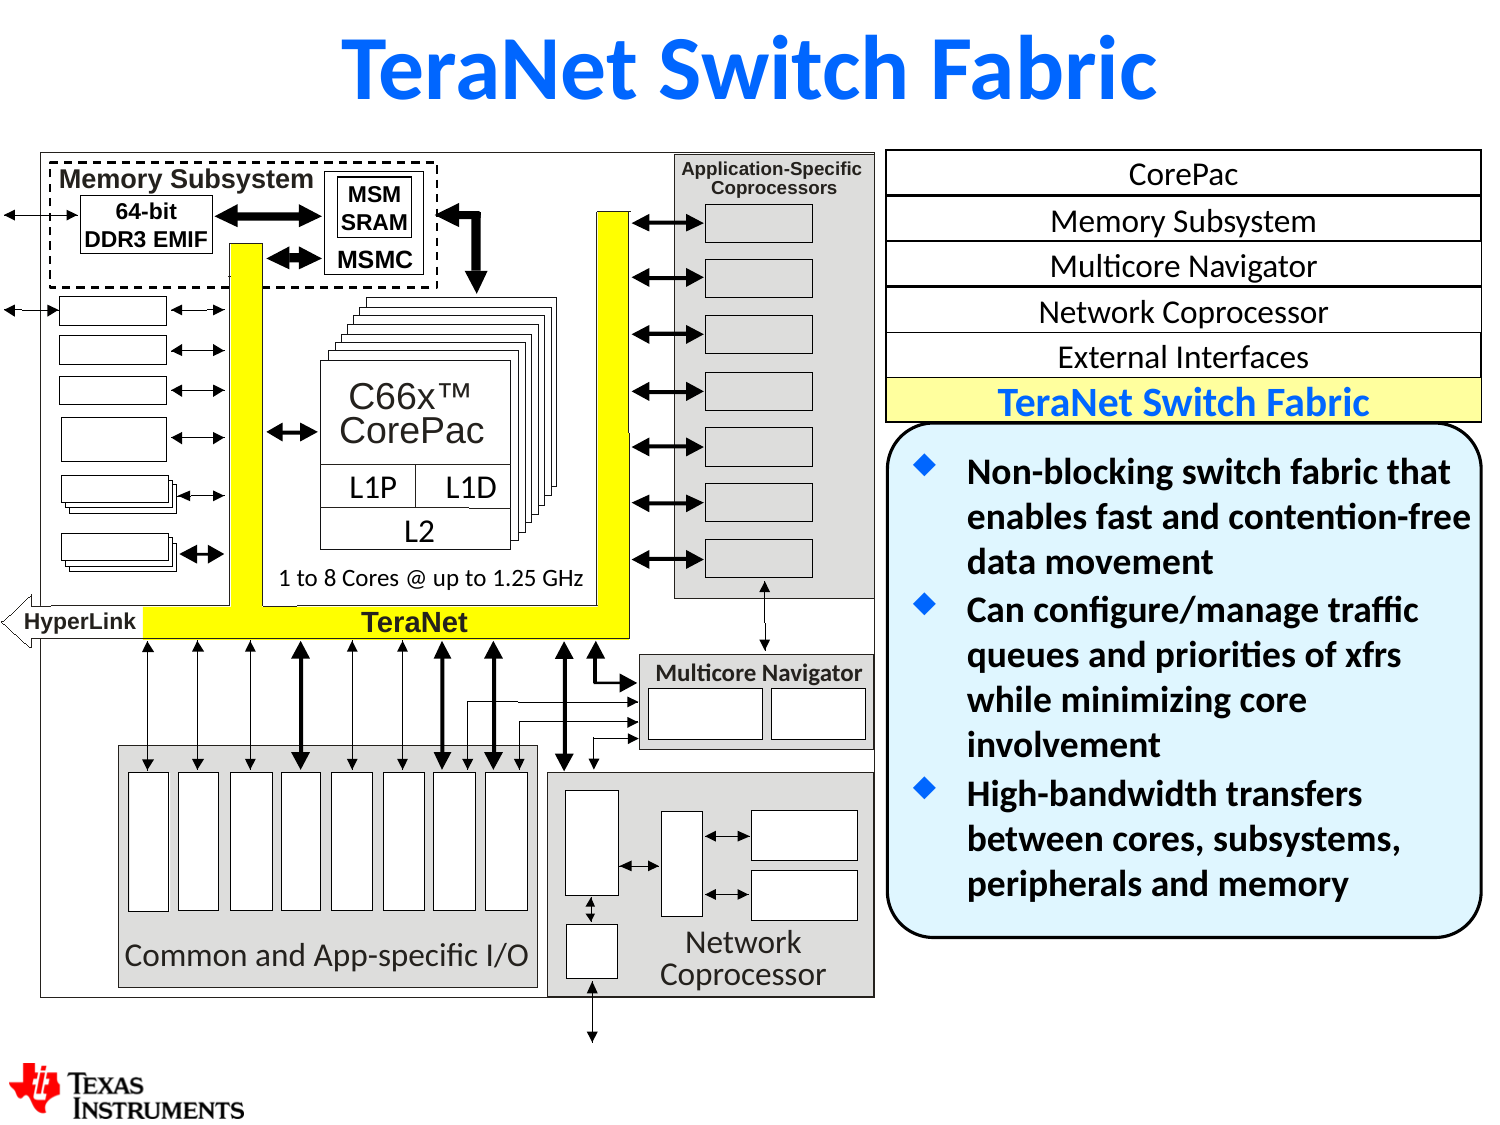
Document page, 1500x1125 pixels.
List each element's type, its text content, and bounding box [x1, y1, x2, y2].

text_box Non-blocking switch fabric that enables fast and contention-free data movement Can configure/manage traffic queues and priorities of xfrs while minimizing core involvement High-bandwidth transfers between cores, subsystems, peripherals and memory [895, 439, 1500, 938]
title TeraNet Switch Fabric [0, 0, 1500, 122]
text_box External Interfaces [885, 332, 1482, 378]
text_box [898, 423, 1470, 439]
text_box [887, 443, 895, 917]
text_box Network Coprocessor [886, 287, 1482, 333]
text_box TeraNet Switch Fabric [886, 378, 1482, 423]
picture [8, 1062, 245, 1120]
text_box Multicore Navigator [886, 241, 1482, 287]
text_box Memory Subsystem [885, 196, 1482, 242]
text_box CorePac [885, 149, 1482, 196]
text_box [0, 149, 878, 1043]
